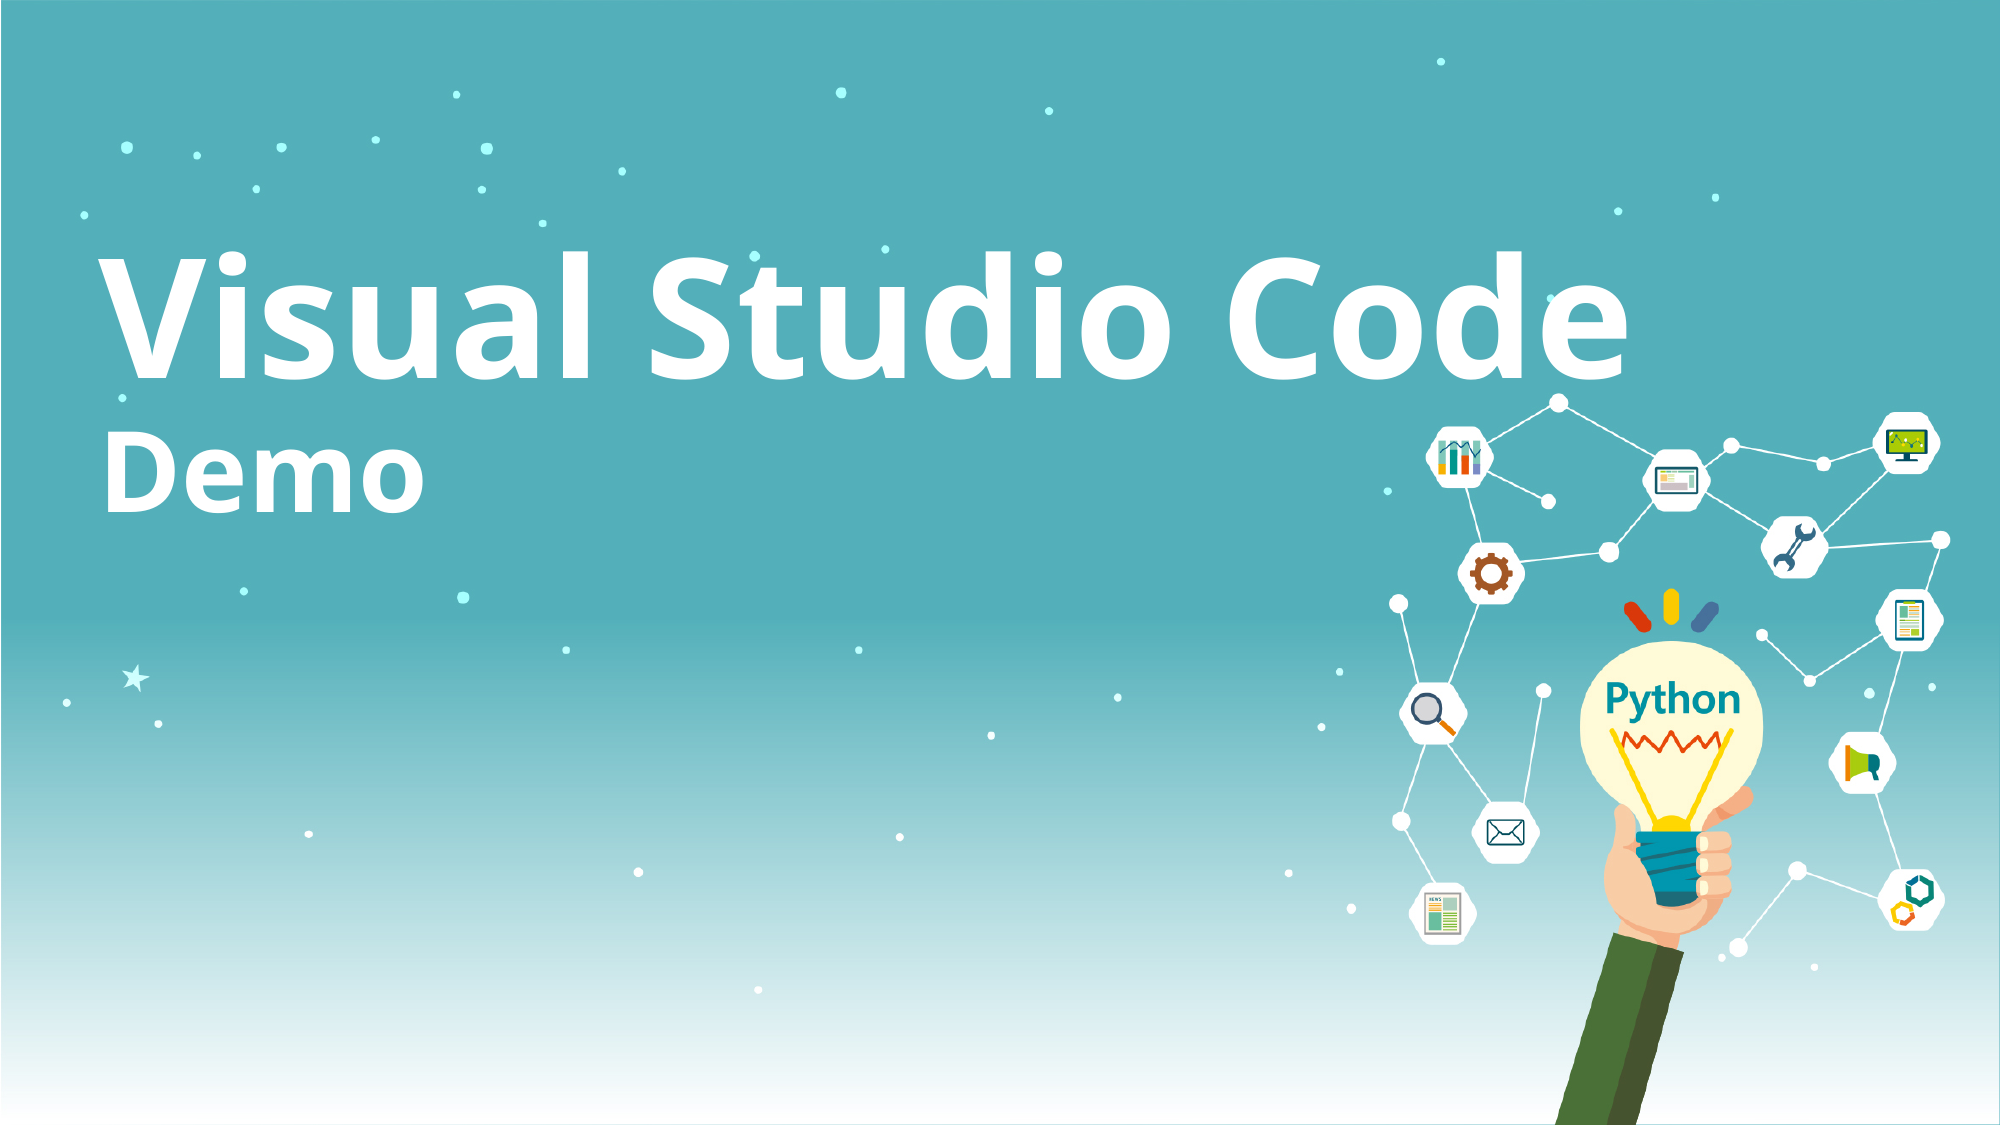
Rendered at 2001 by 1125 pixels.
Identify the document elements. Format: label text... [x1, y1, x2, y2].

text_box Visual Studio Code Demo [83, 227, 1674, 501]
picture [0, 0, 2000, 1125]
